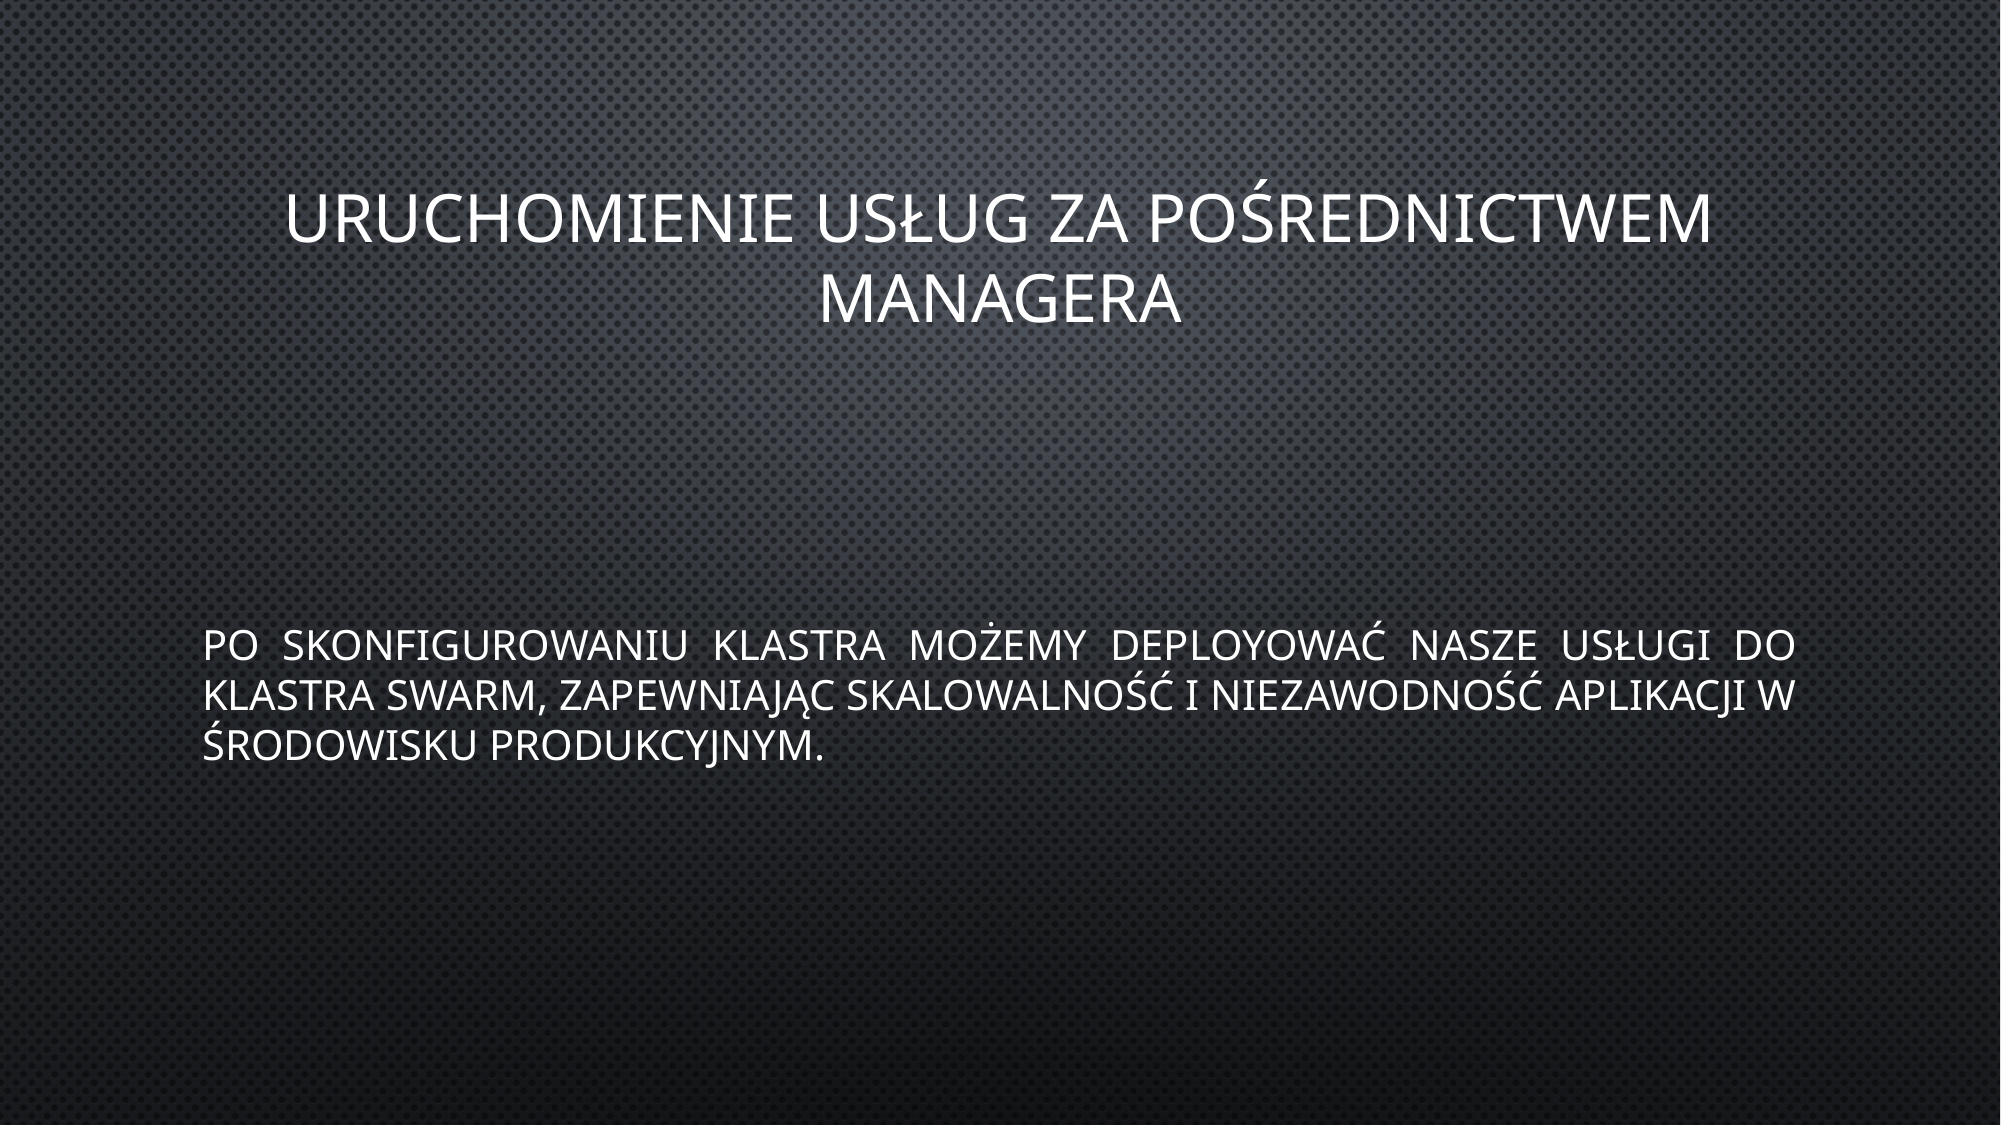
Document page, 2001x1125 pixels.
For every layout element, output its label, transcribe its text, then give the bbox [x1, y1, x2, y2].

title Uruchomienie usług za pośrednictwem managera [187, 99, 1813, 413]
list Po skonfigurowaniu klastra możemy deployować nasze usługi do klastra Swarm, zapewniając skalowalność i niezawodność aplikacji w środowisku produkcyjnym. [187, 437, 1813, 950]
